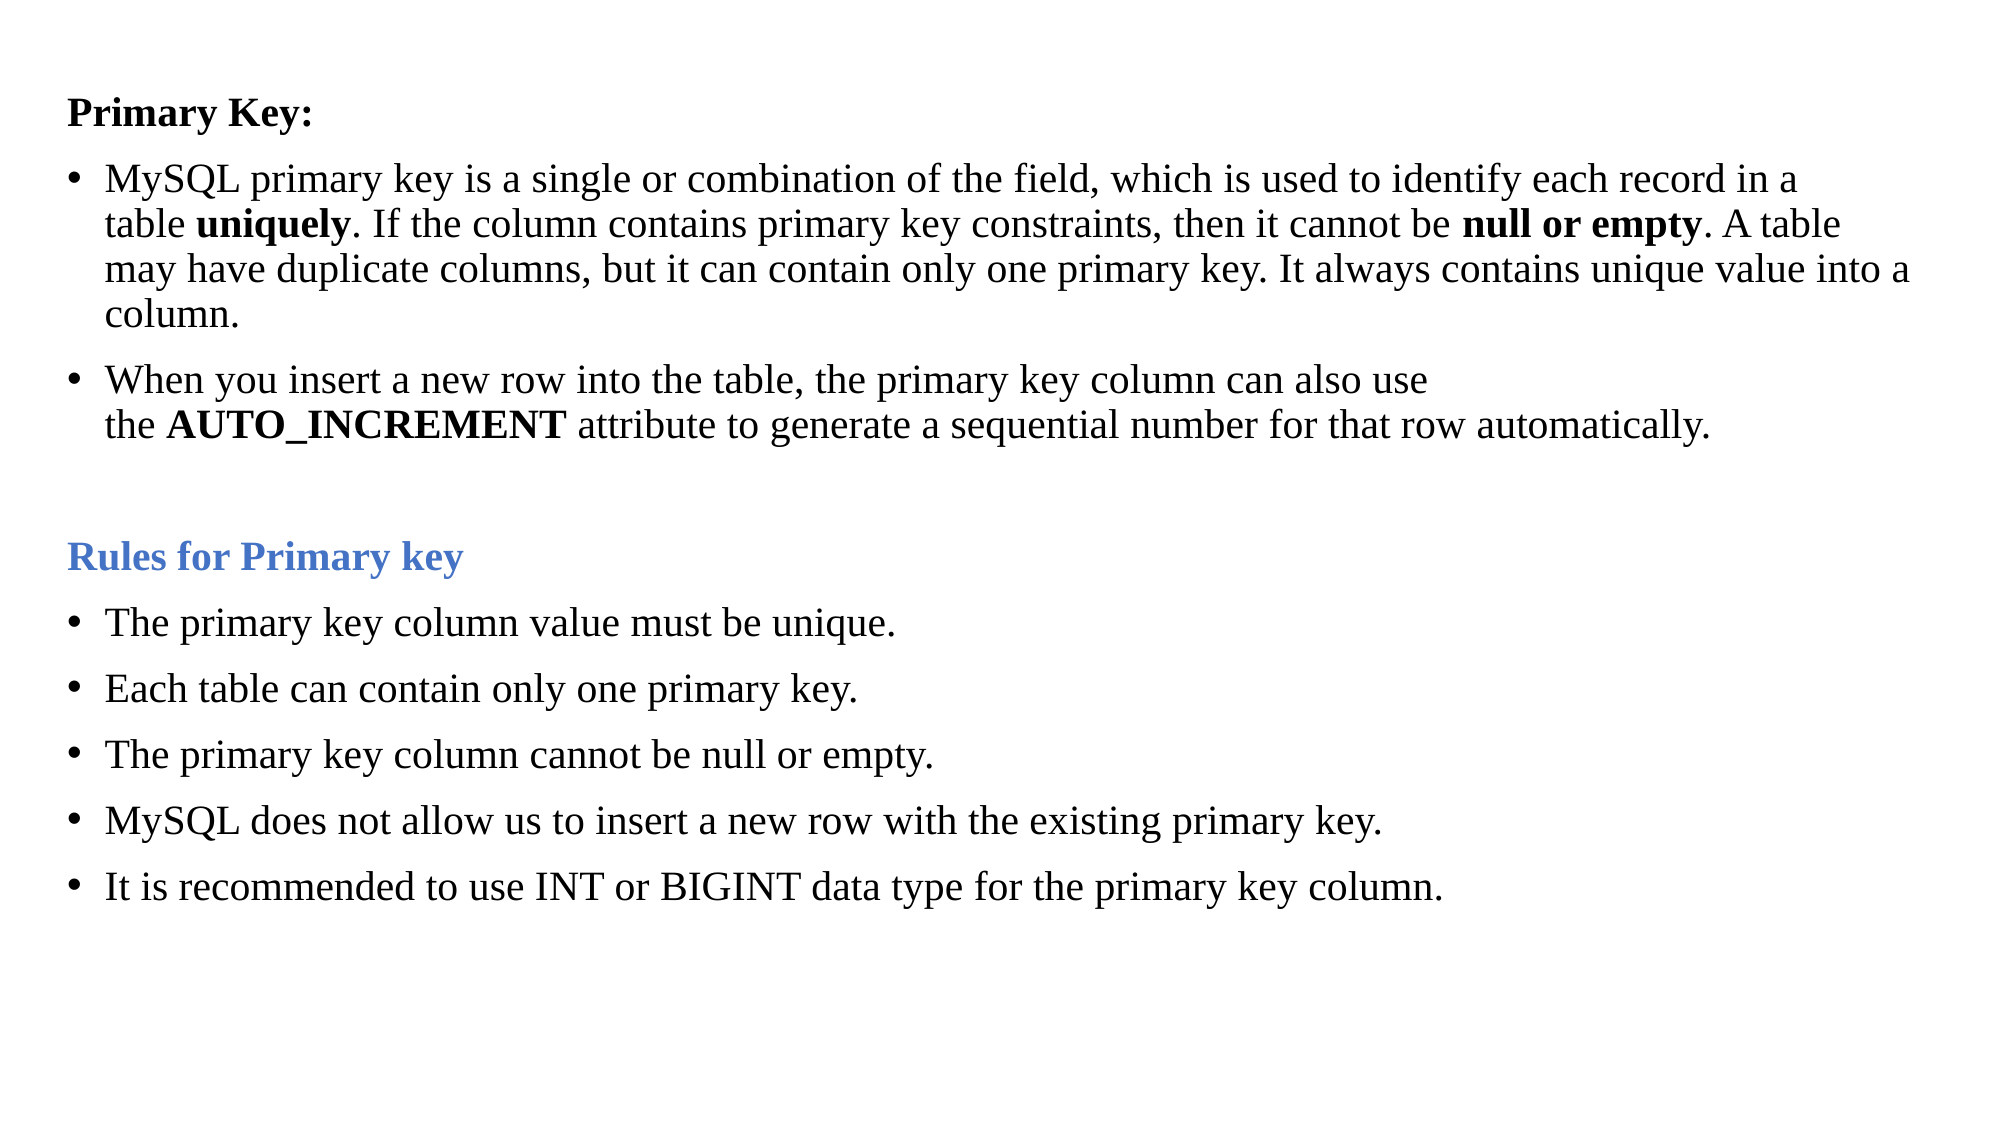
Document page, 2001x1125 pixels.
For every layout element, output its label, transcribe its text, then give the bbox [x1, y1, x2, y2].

list Primary Key: MySQL primary key is a single or combination of the field, which is used to identify each record in a table uniquely. If the column contains primary key constraints, then it cannot be null or empty. A table may have duplicate columns, but it can contain only one primary key. It always contains unique value into a column. When you insert a new row into the table, the primary key column can also use the AUTO_INCREMENT attribute to generate a sequential number for that row automatically. Rules for Primary key The primary key column value must be unique. Each table can contain only one primary key. The primary key column cannot be null or empty. MySQL does not allow us to insert a new row with the existing primary key. It is recommended to use INT or BIGINT data type for the primary key column. [52, 83, 1928, 1065]
